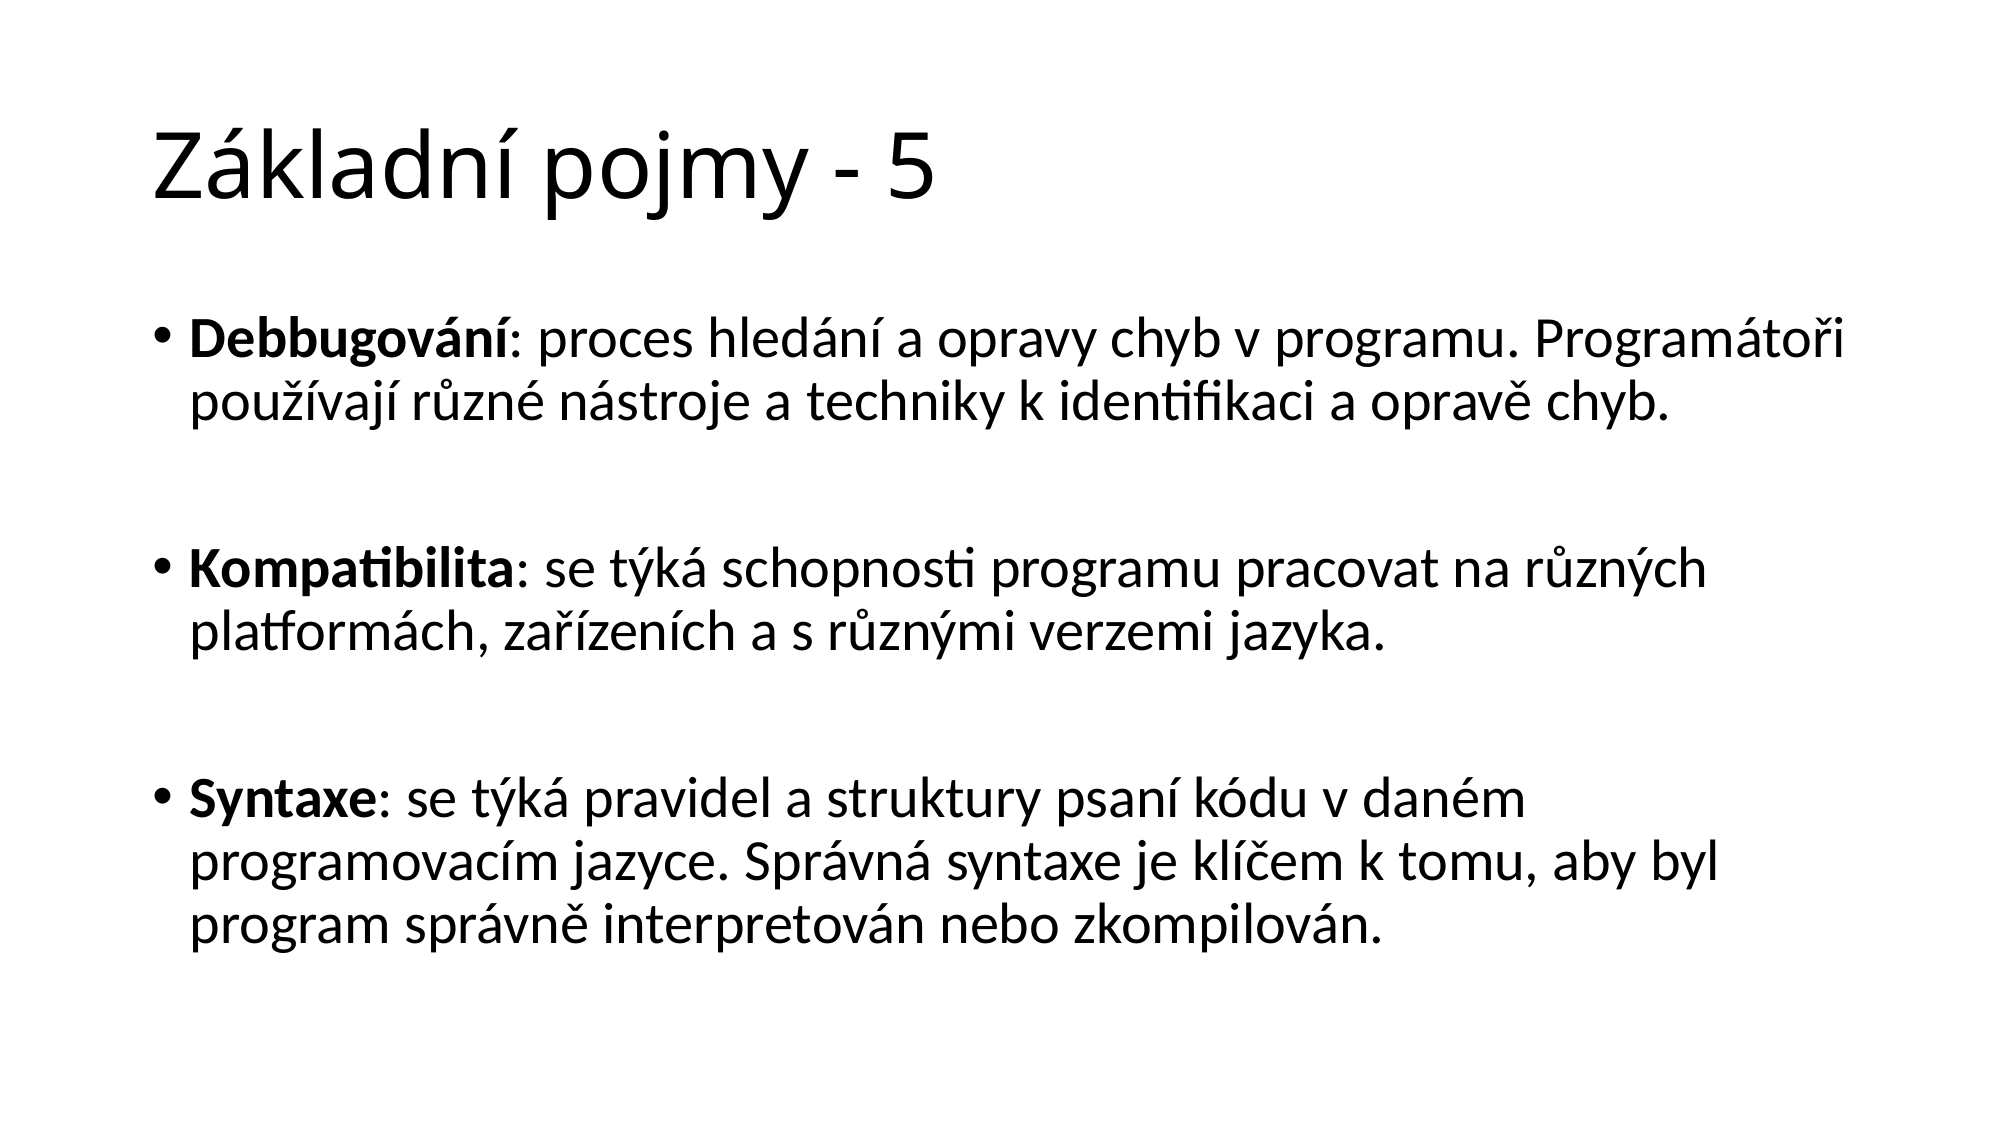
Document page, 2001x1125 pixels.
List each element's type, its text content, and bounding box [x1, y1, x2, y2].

title Základní pojmy - 5 [137, 59, 1863, 278]
list Debbugování: proces hledání a opravy chyb v programu. Programátoři používají různé nástroje a techniky k identifikaci a opravě chyb. Kompatibilita: se týká schopnosti programu pracovat na různých platformách, zařízeních a s různými verzemi jazyka. Syntaxe: se týká pravidel a struktury psaní kódu v daném programovacím jazyce. Správná syntaxe je klíčem k tomu, aby byl program správně interpretován nebo zkompilován. [137, 299, 1863, 1014]
